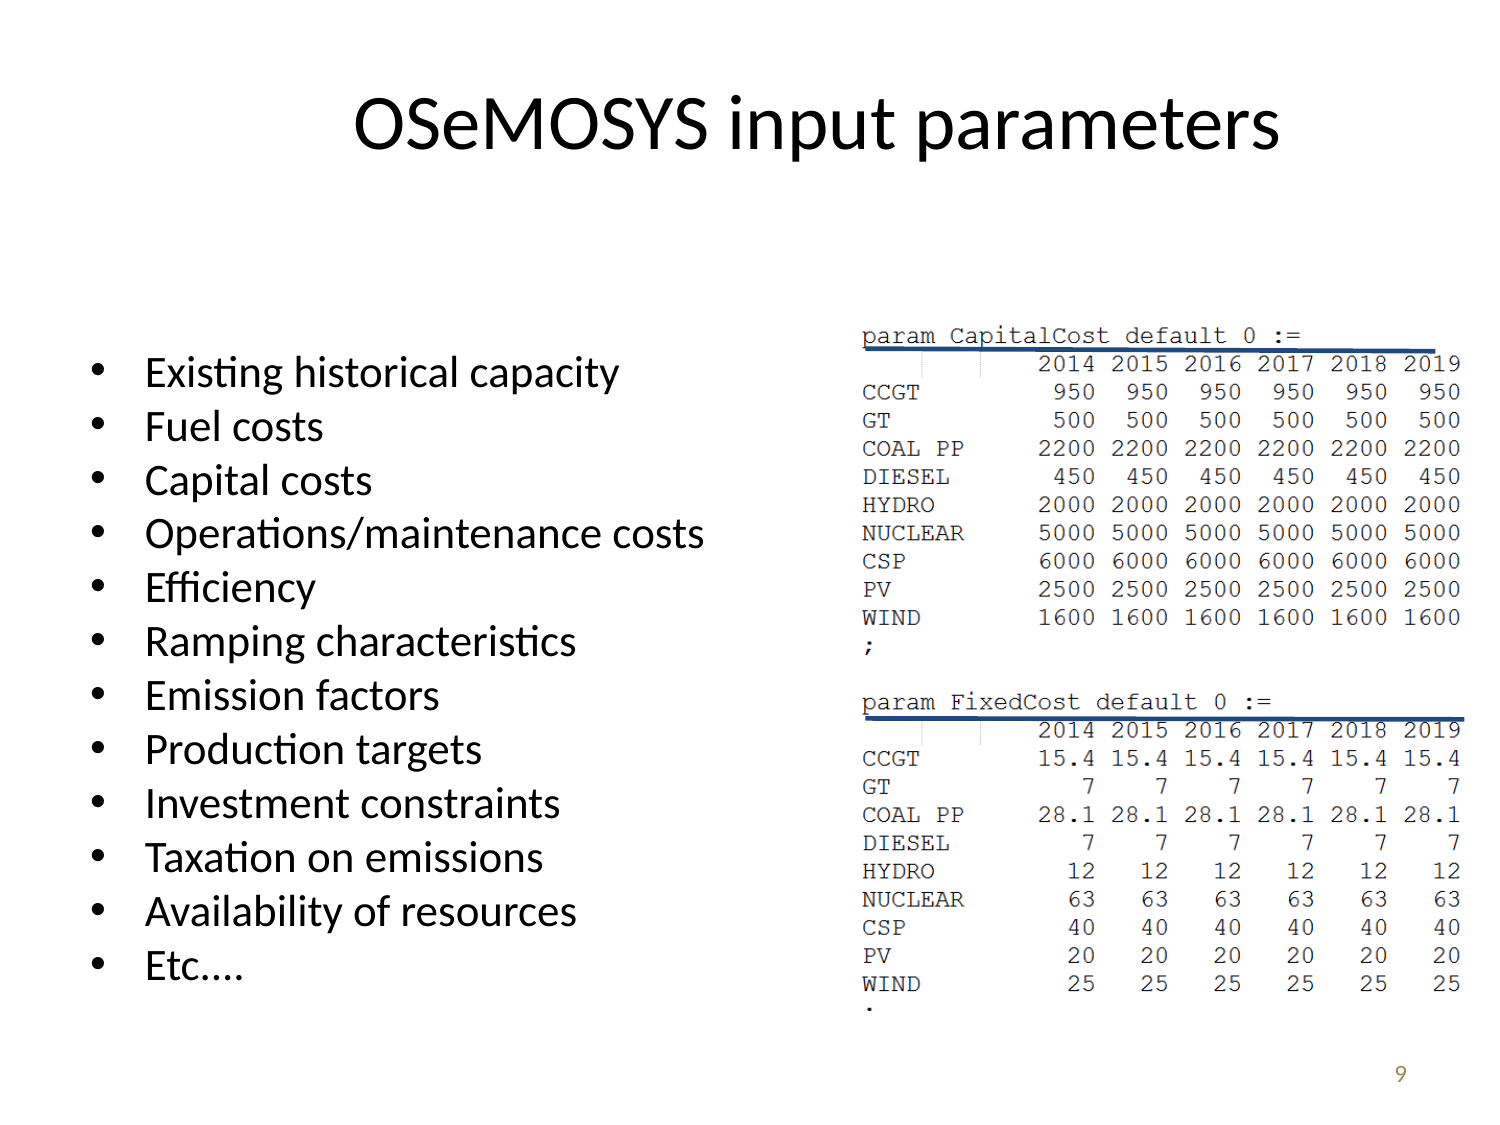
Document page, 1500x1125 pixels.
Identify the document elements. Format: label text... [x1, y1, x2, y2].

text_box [865, 348, 1436, 352]
slide_number 9 [1084, 1042, 1423, 1103]
list Existing historical capacity Fuel costs Capital costs Operations/maintenance costs Efficiency Ramping characteristics Emission factors Production targets Investment constraints Taxation on emissions Availability of resources Etc.... [75, 262, 823, 1005]
picture [862, 317, 1477, 1012]
title OSeMOSYS input parameters [238, 62, 1397, 173]
